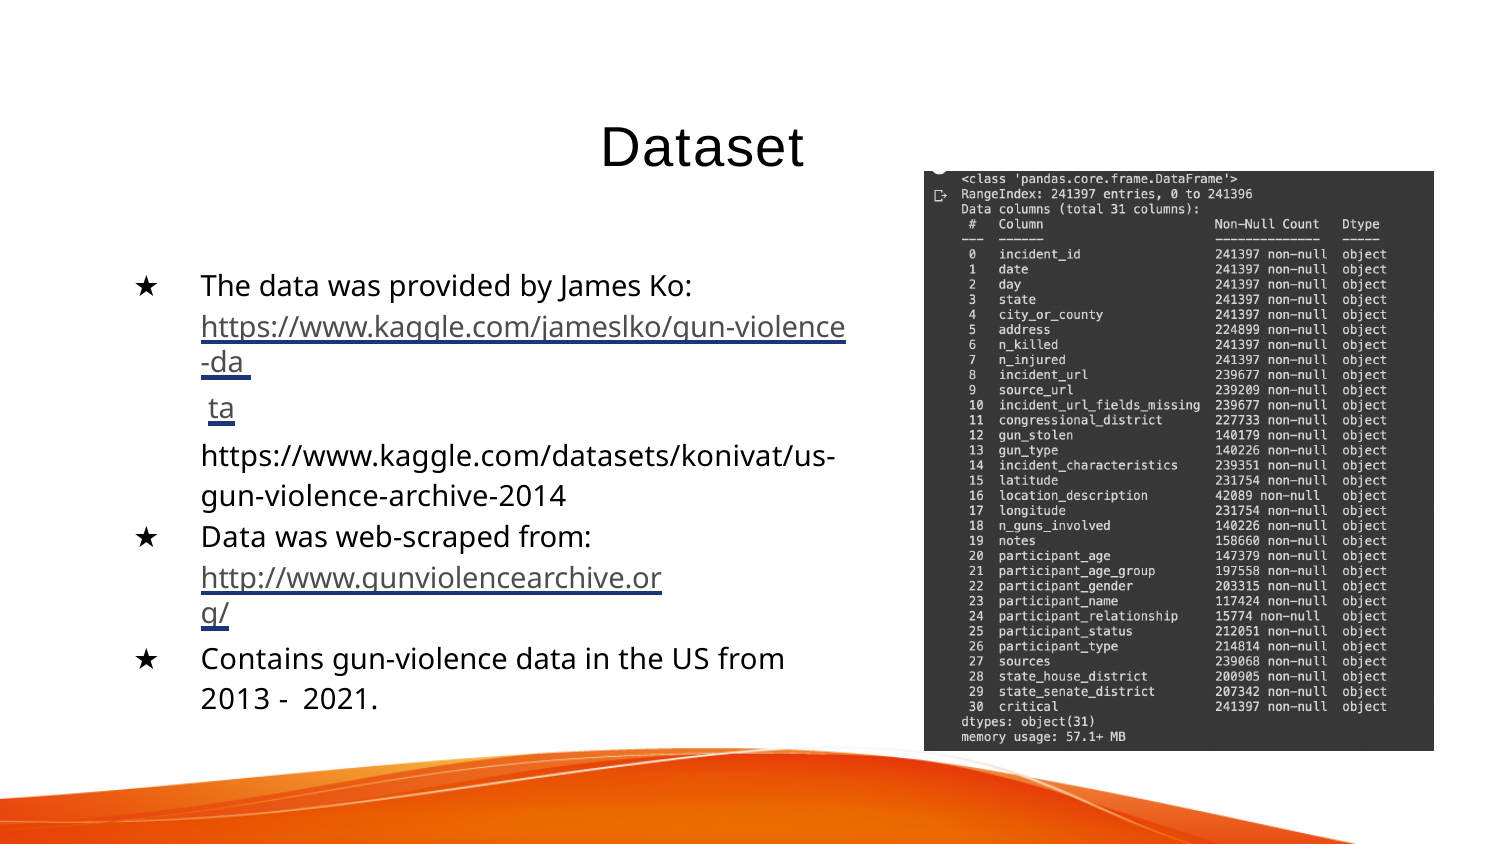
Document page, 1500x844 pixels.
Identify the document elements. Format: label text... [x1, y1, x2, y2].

title Dataset [131, 71, 1273, 215]
picture [0, 0, 1500, 844]
text_box ★ The data was provided by James Ko: https://www.kaggle.com/jameslko/gun-violence-da ta https://www.kaggle.com/datasets/konivat/us-gun-violence-archive-2014 ★ Data was web-scraped from: http://www.gunviolencearchive.org/ ★ Contains gun-violence data in the US from 2013 - 2021. [131, 259, 855, 645]
slide_number [1074, 768, 1425, 844]
